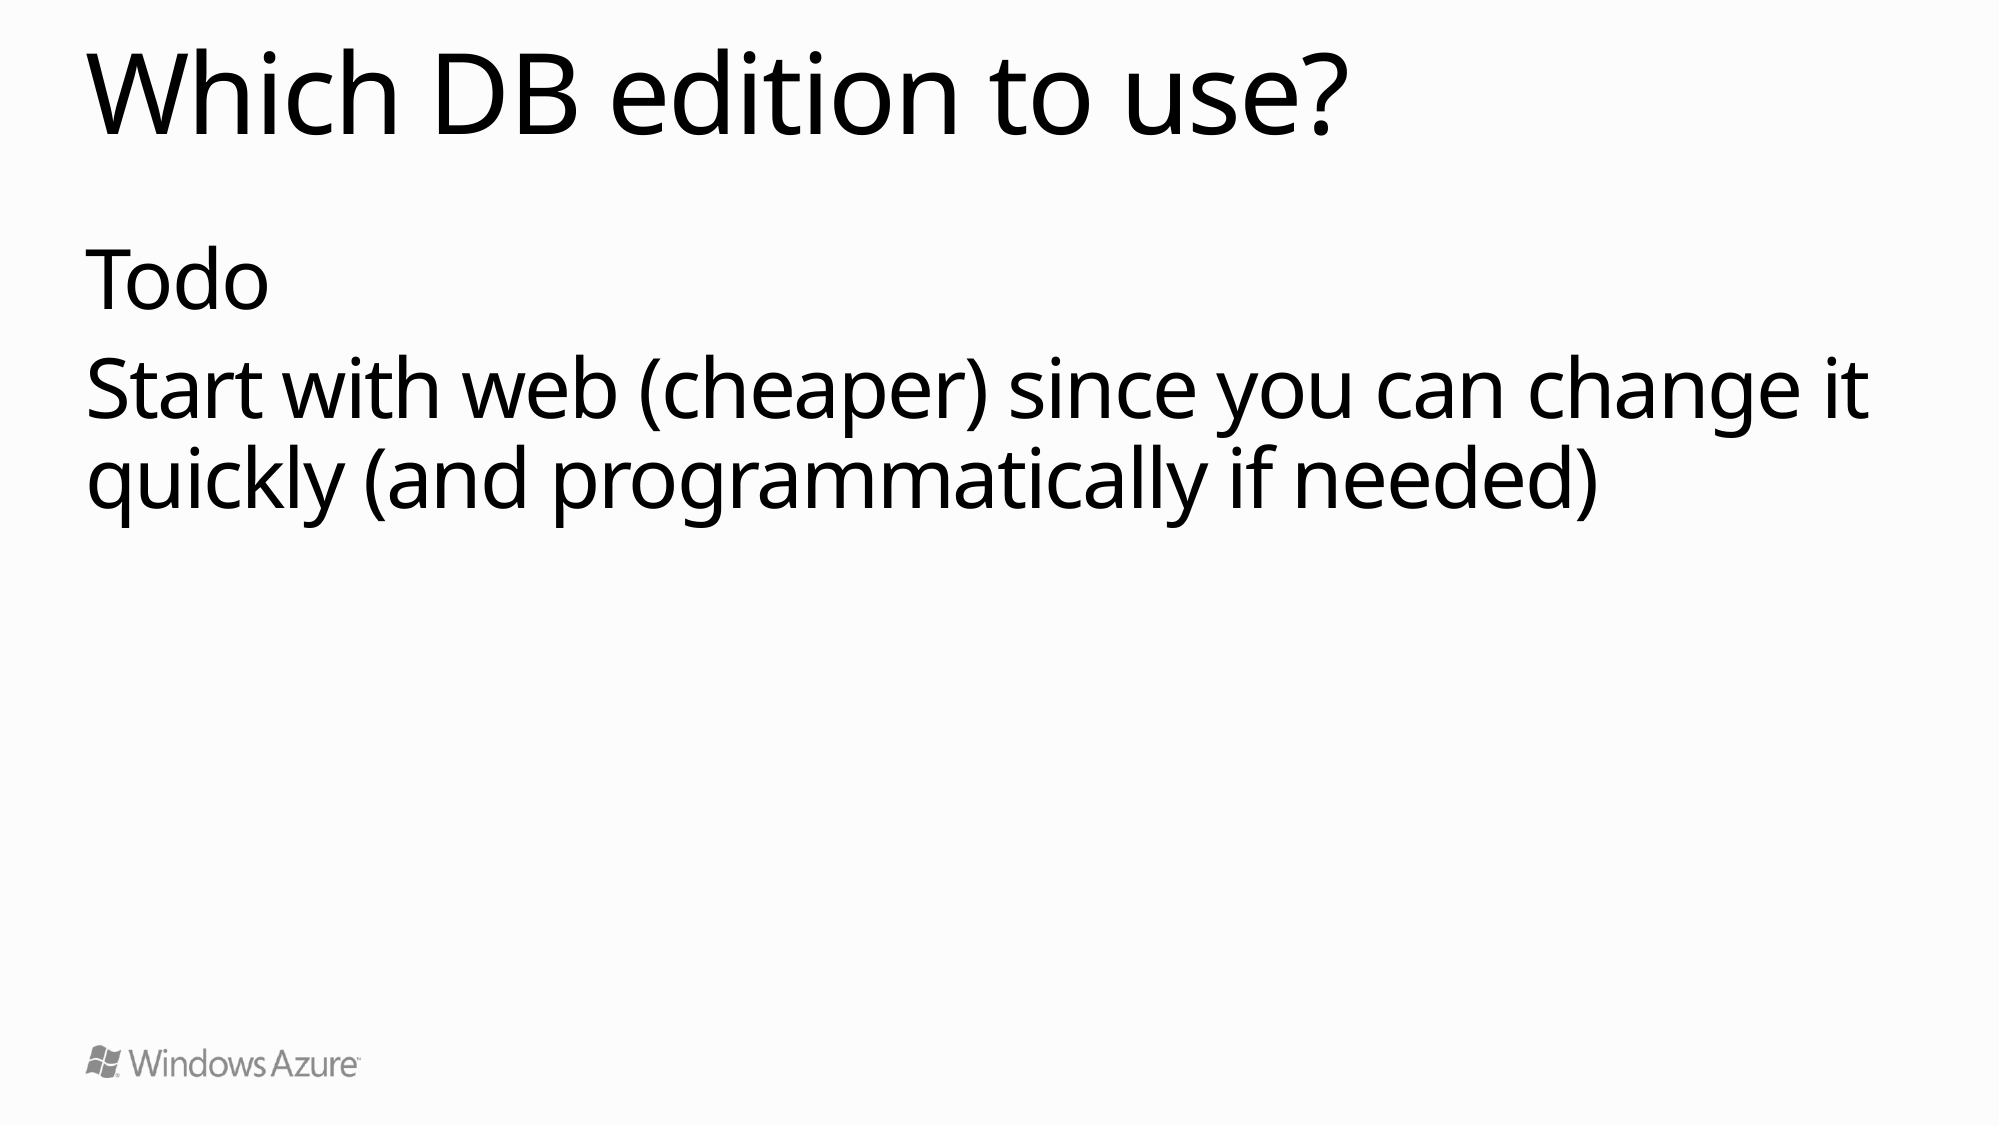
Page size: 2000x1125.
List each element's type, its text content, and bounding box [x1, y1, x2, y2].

title Which DB edition to use? [85, 37, 1914, 161]
list Todo Start with web (cheaper) since you can change it quickly (and programmatically if needed) [85, 237, 1914, 530]
